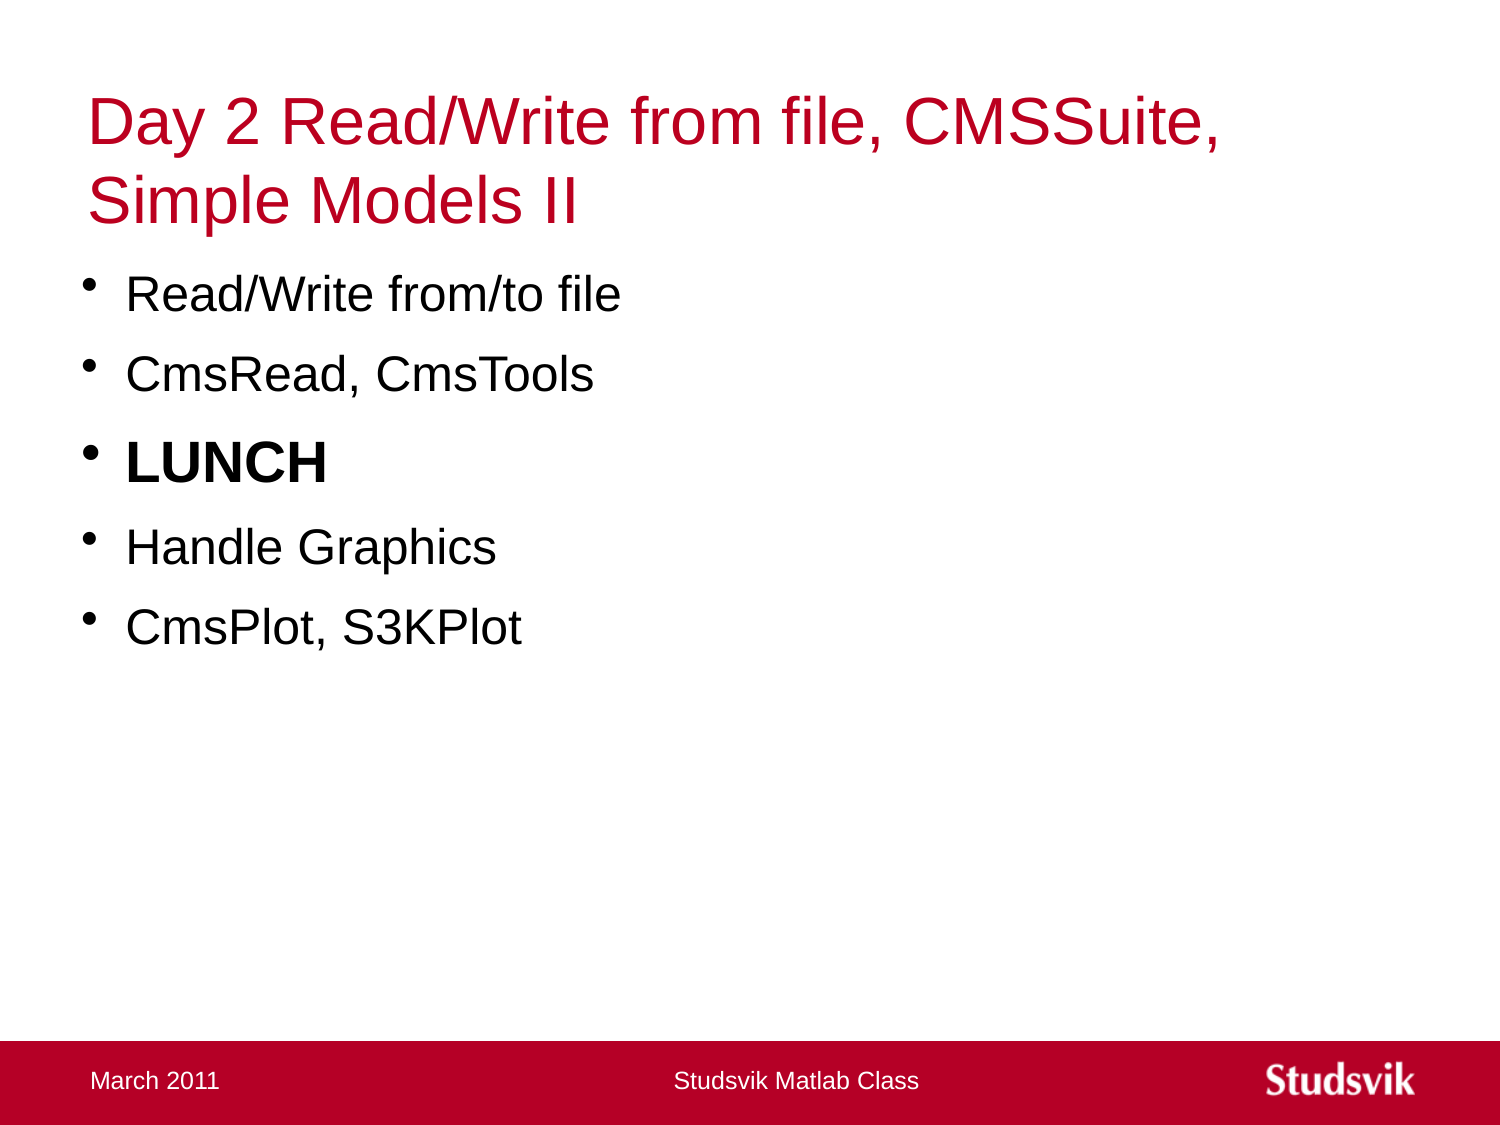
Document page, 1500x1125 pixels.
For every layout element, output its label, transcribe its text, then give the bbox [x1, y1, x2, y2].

title Day 2 Read/Write from file, CMSSuite, Simple Models II [87, 78, 1412, 267]
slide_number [75, 1049, 465, 1110]
footer Studsvik Matlab Class [559, 1049, 1035, 1110]
picture [0, 1041, 1500, 1125]
list Read/Write from/to file CmsRead, CmsTools LUNCH Handle Graphics CmsPlot, S3KPlot [80, 260, 1405, 978]
